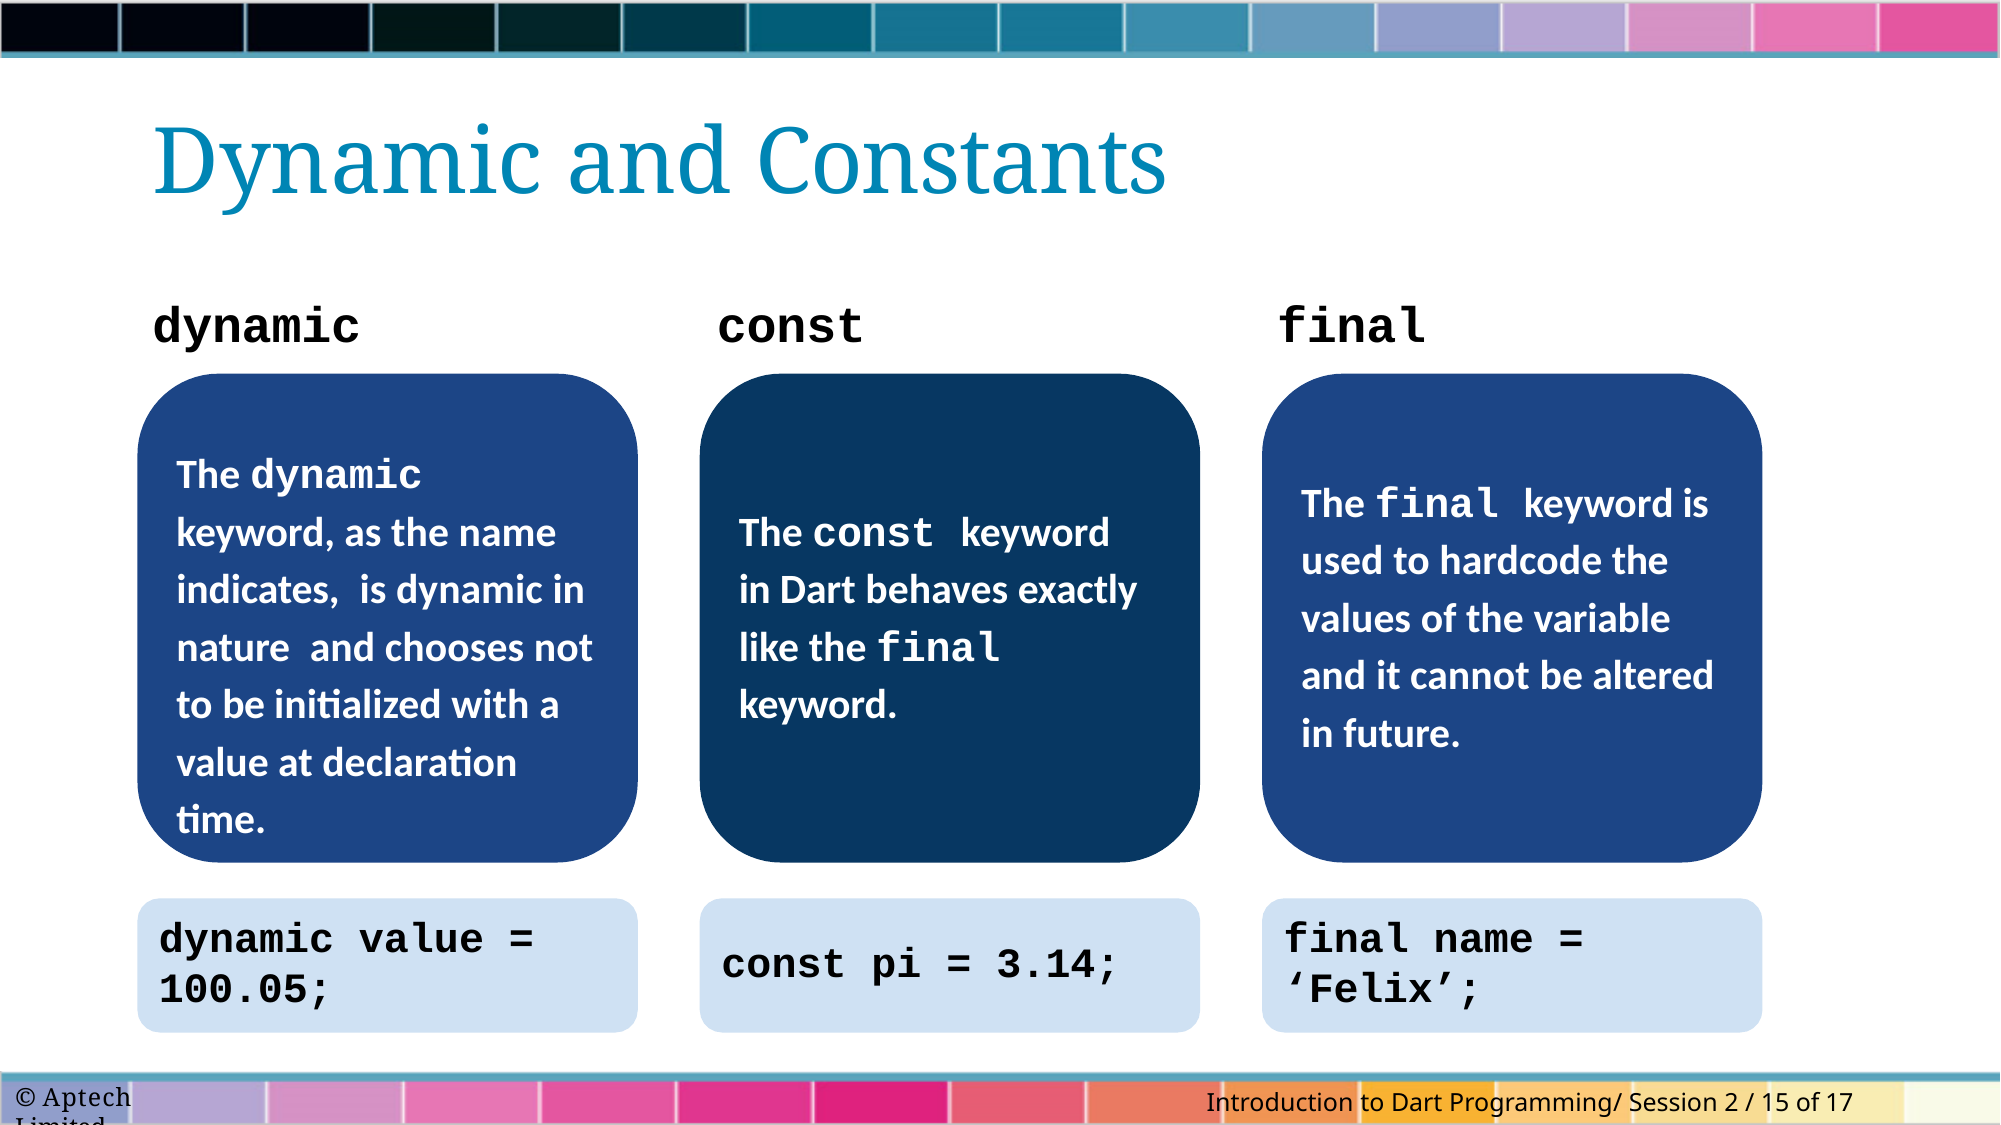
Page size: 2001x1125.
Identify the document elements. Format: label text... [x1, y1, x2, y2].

text_box The dynamic keyword, as the name indicates, is dynamic in nature and chooses not to be initialized with a value at declaration time. [174, 437, 599, 843]
text_box [137, 373, 638, 863]
title Dynamic and Constants [61, 99, 1999, 290]
picture [0, 1071, 2000, 1125]
text_box dynamic value = 100.05; [156, 908, 537, 1011]
slide_number Introduction to Dart Programming/ Session 2 / 15 of 17 [1204, 1084, 1877, 1125]
text_box dynamic const [150, 290, 867, 353]
picture [0, 0, 2000, 58]
text_box [699, 898, 1201, 1033]
text_box final name = ‘Felix’; [1281, 908, 1586, 1011]
text_box const pi = 3.14; [719, 933, 1124, 986]
text_box [1262, 373, 1763, 863]
text_box final [1275, 290, 1430, 353]
text_box [699, 373, 1201, 863]
text_box The const keyword in Dart behaves exactly like the final keyword. [736, 494, 1143, 728]
text_box [137, 898, 638, 1033]
footer © Aptech Limited [12, 1080, 225, 1125]
text_box The final keyword is used to hardcode the values of the variable and it cannot be altered in future. [1298, 465, 1718, 756]
text_box [1262, 898, 1763, 1033]
